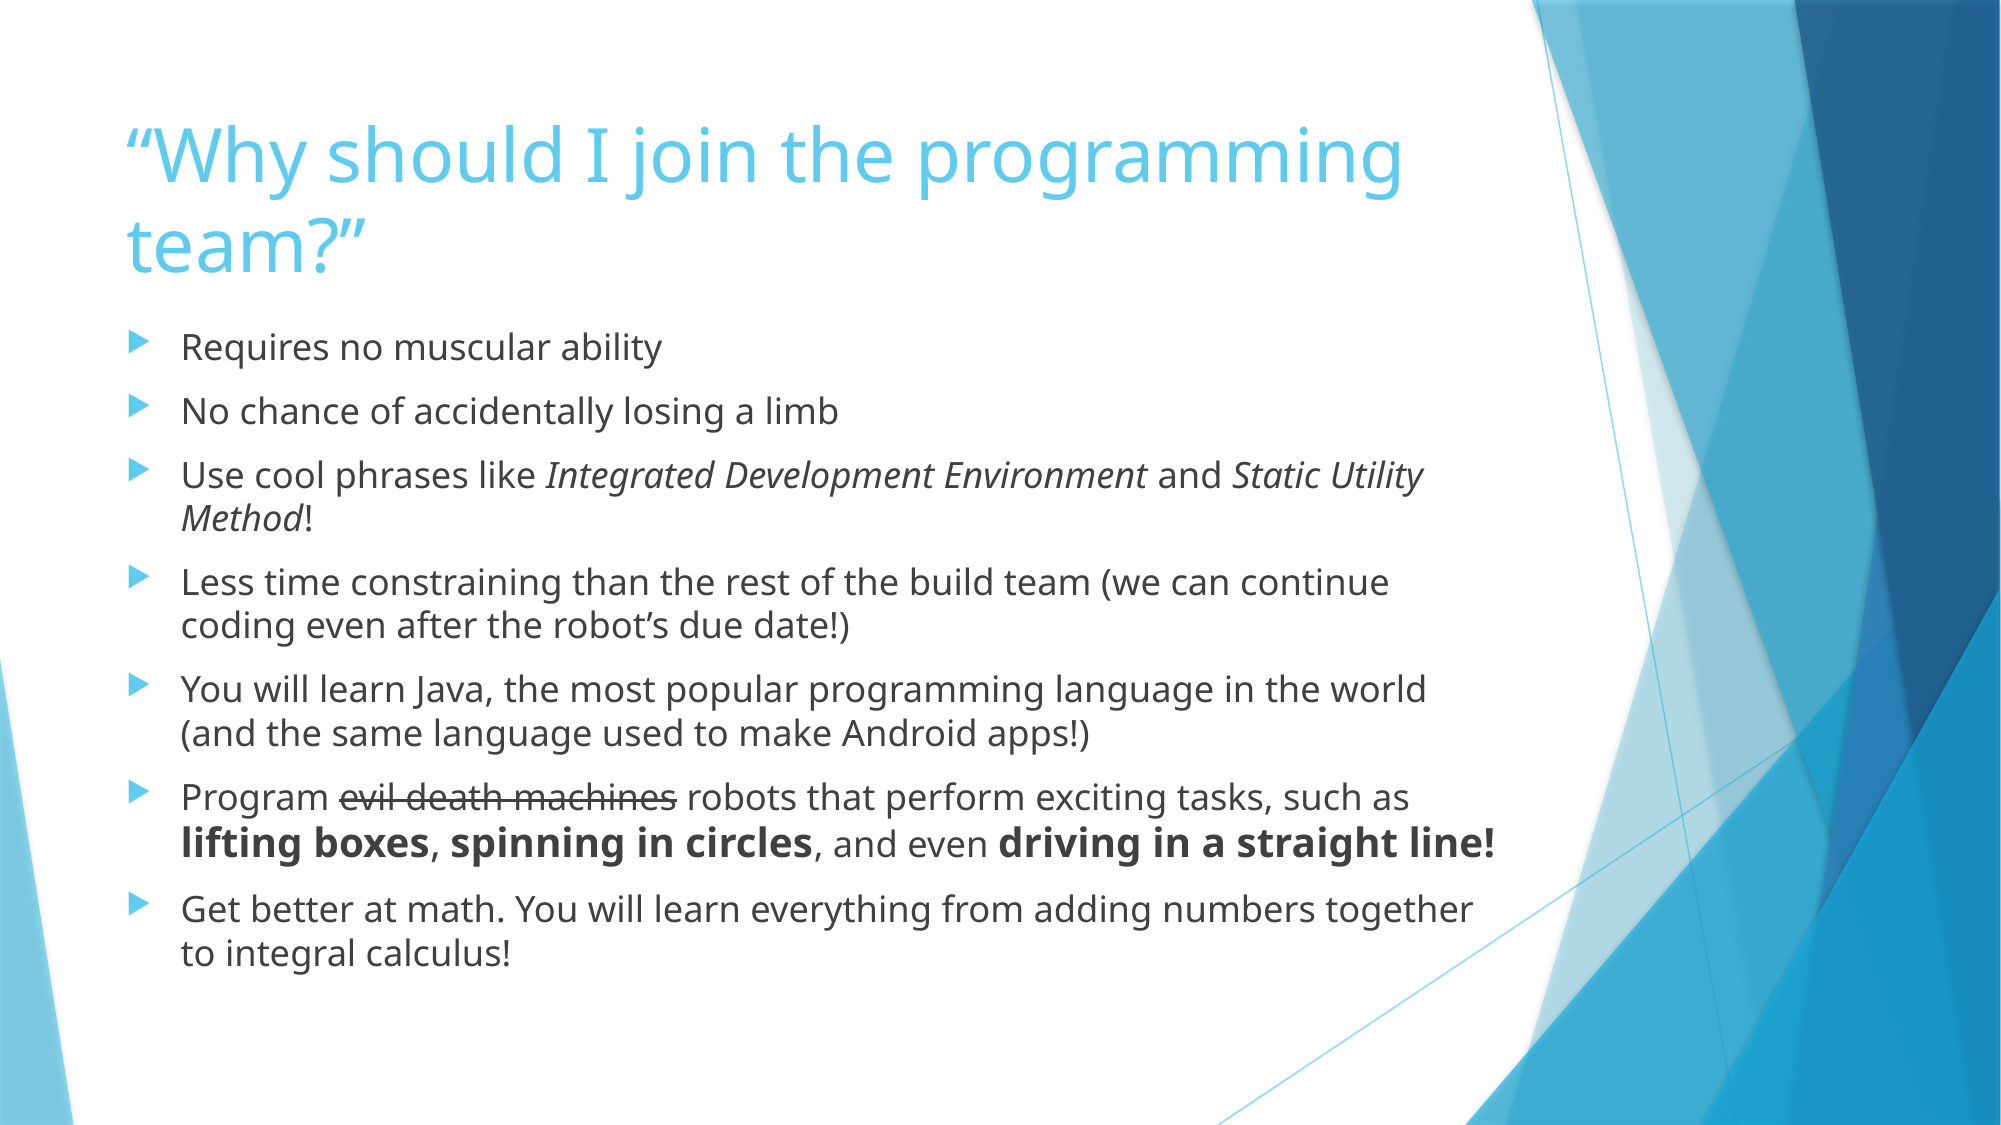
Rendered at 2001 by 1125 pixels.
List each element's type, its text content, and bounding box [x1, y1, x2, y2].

list Requires no muscular ability No chance of accidentally losing a limb Use cool phrases like Integrated Development Environment and Static Utility Method! Less time constraining than the rest of the build team (we can continue coding even after the robot’s due date!) You will learn Java, the most popular programming language in the world (and the same language used to make Android apps!) Program evil death machines robots that perform exciting tasks, such as lifting boxes, spinning in circles, and even driving in a straight line! Get better at math. You will learn everything from adding numbers together to integral calculus! [111, 316, 1522, 991]
title “Why should I join the programming team?” [111, 99, 1522, 316]
